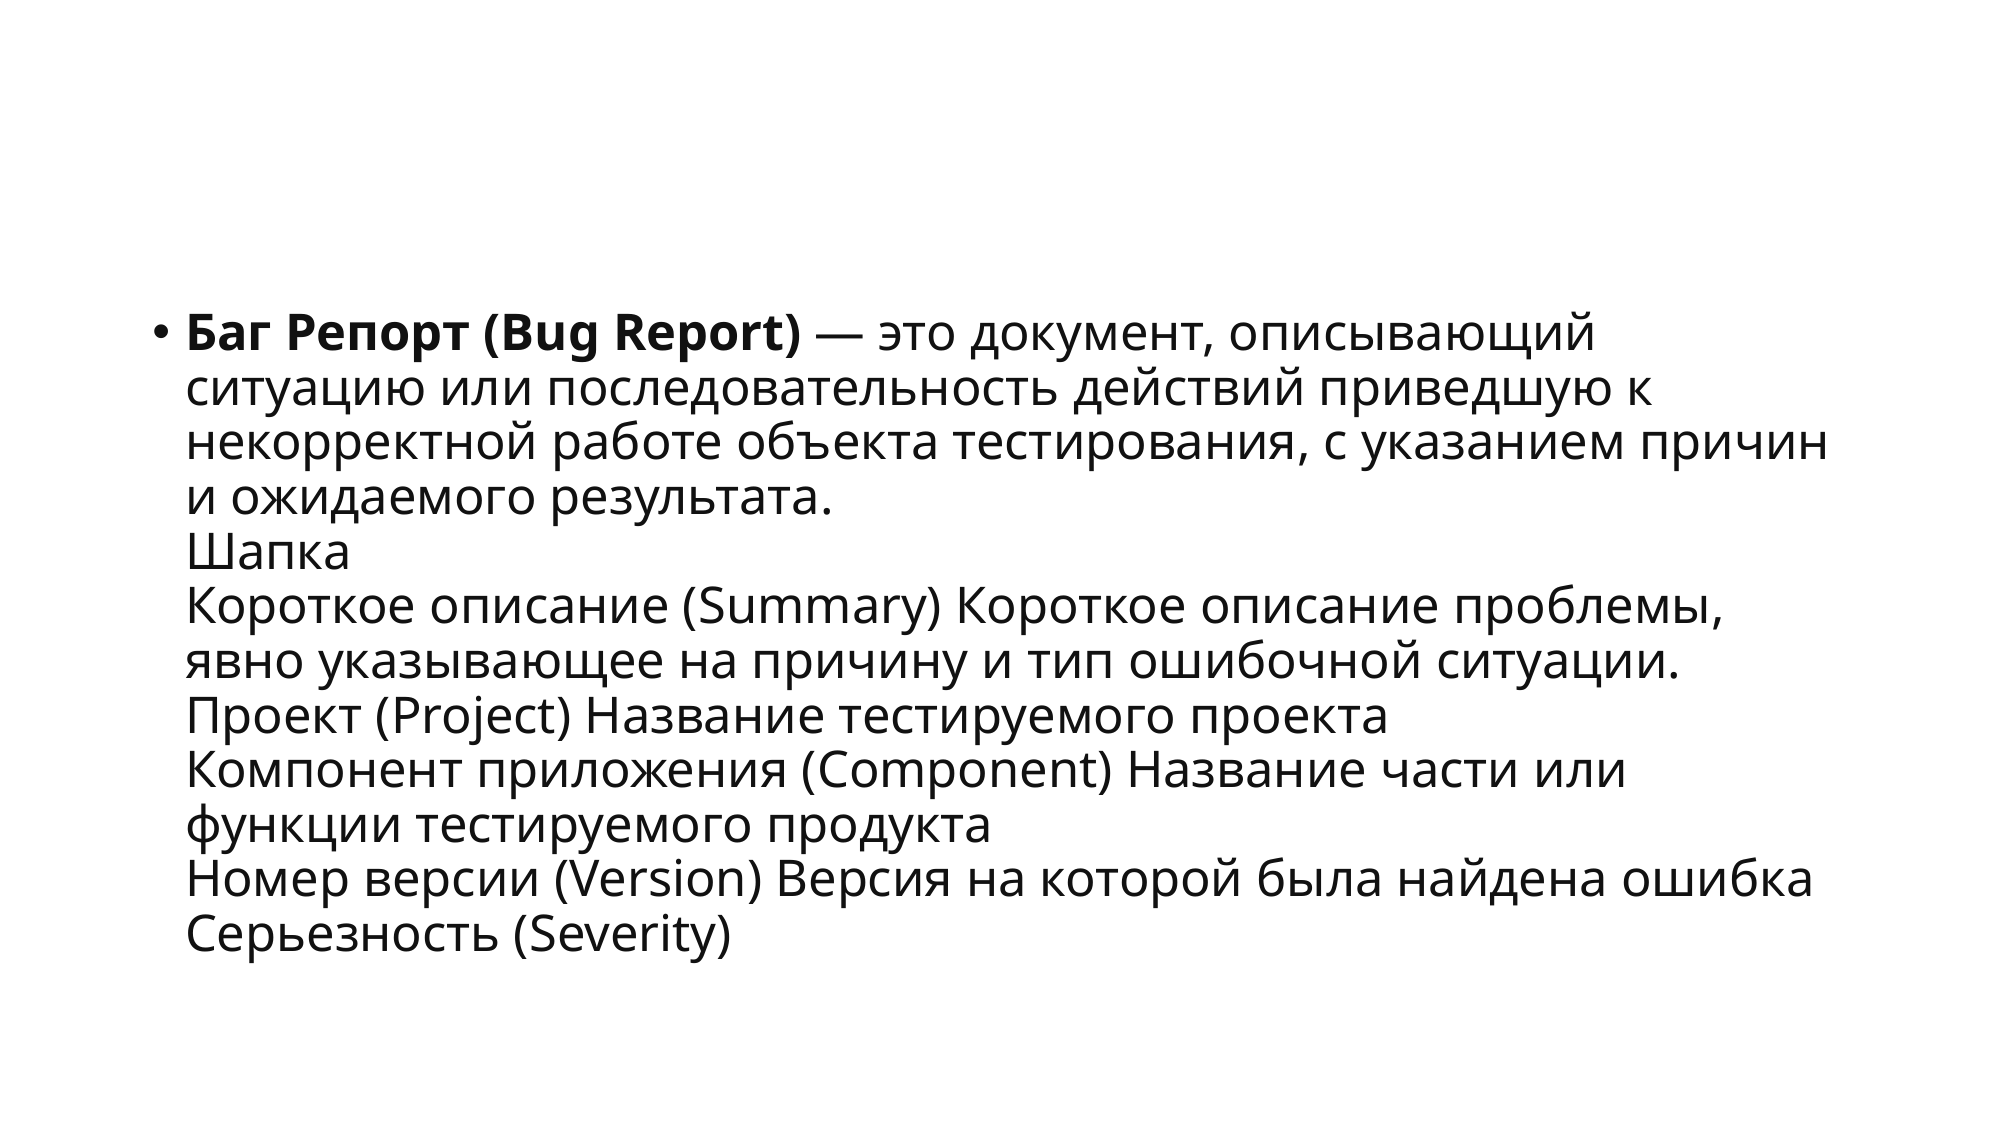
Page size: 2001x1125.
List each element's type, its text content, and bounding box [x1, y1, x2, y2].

list Баг Репорт (Bug Report) — это документ, описывающий ситуацию или последовательность действий приведшую к некорректной работе объекта тестирования, с указанием причин и ожидаемого результата. Шапка Короткое описание (Summary) Короткое описание проблемы, явно указывающее на причину и тип ошибочной ситуации. Проект (Project) Название тестируемого проекта Компонент приложения (Component) Название части или функции тестируемого продукта Номер версии (Version) Версия на которой была найдена ошибка Серьезность (Severity) [137, 299, 1863, 1014]
